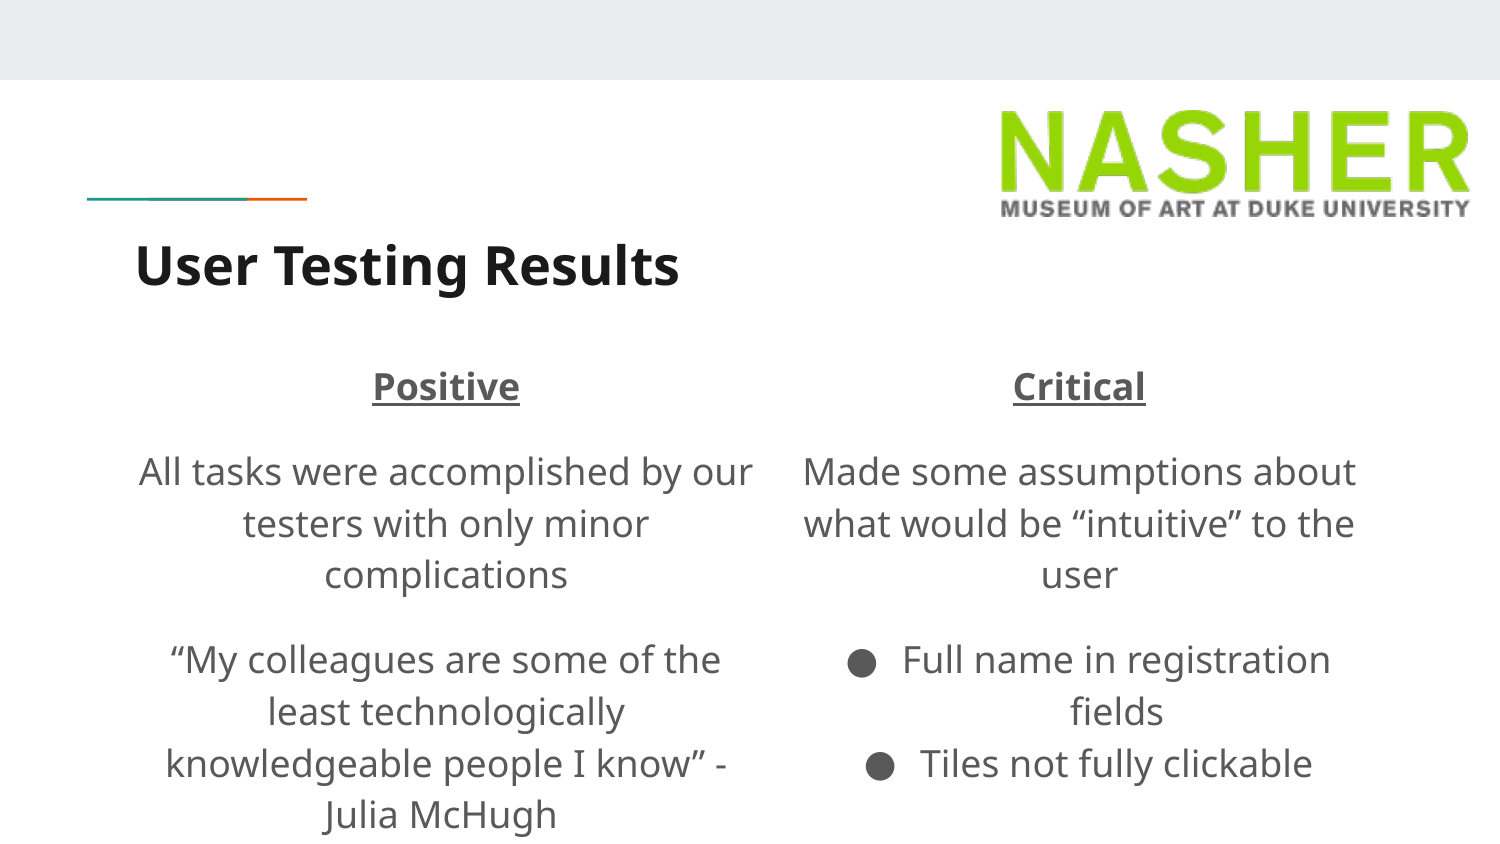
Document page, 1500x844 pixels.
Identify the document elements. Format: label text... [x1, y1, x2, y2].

list Positive All tasks were accomplished by our testers with only minor complications “My colleagues are some of the least technologically knowledgeable people I know” - Julia McHugh [119, 341, 764, 778]
list Critical Made some assumptions about what would be “intuitive” to the user Full name in registration fields Tiles not fully clickable [764, 341, 1395, 778]
picture [1001, 109, 1471, 217]
title User Testing Results [119, 216, 1381, 305]
